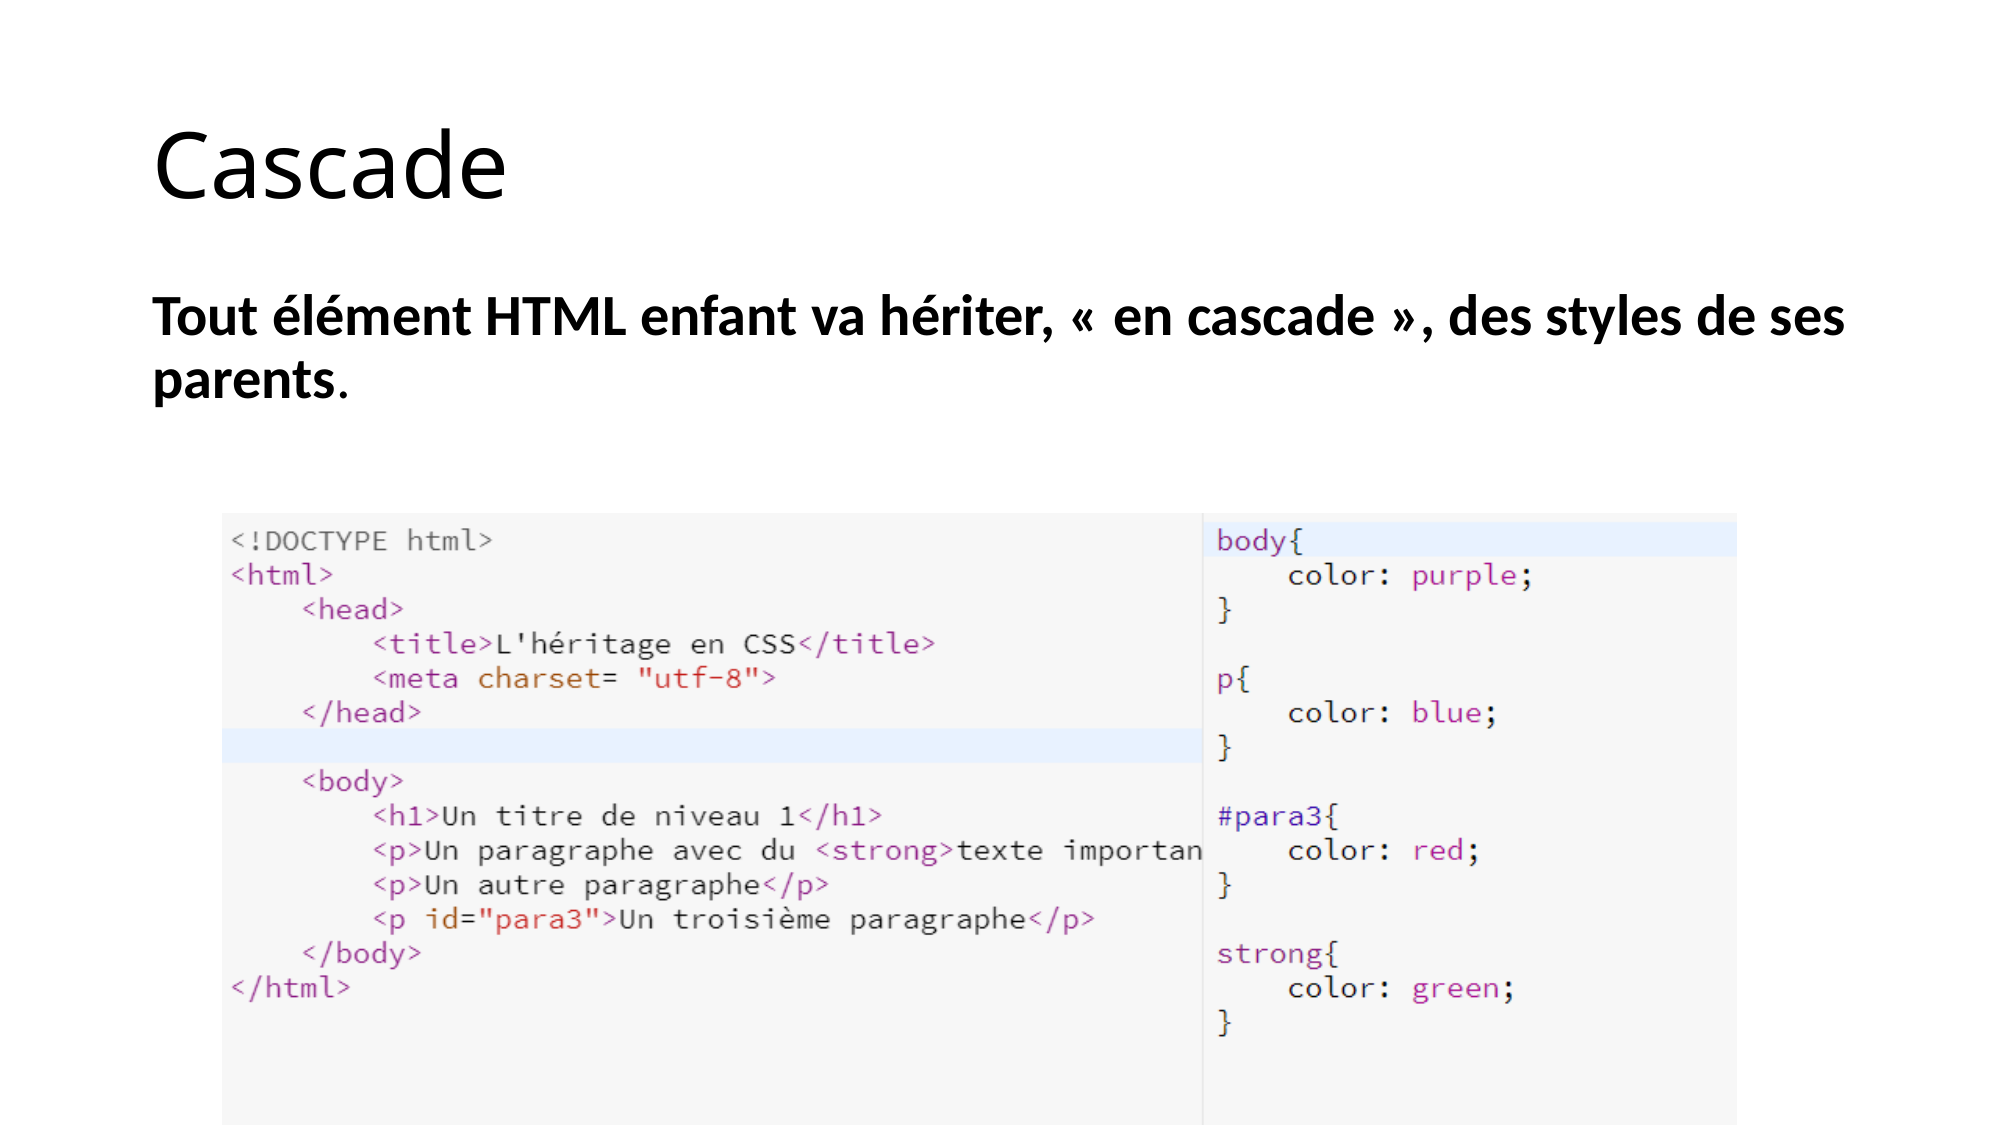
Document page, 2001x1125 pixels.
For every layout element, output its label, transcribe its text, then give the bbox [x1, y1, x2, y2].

title Cascade [137, 59, 1863, 277]
picture [222, 513, 1737, 1125]
list Tout élément HTML enfant va hériter, « en cascade », des styles de ses parents. [137, 277, 1887, 454]
